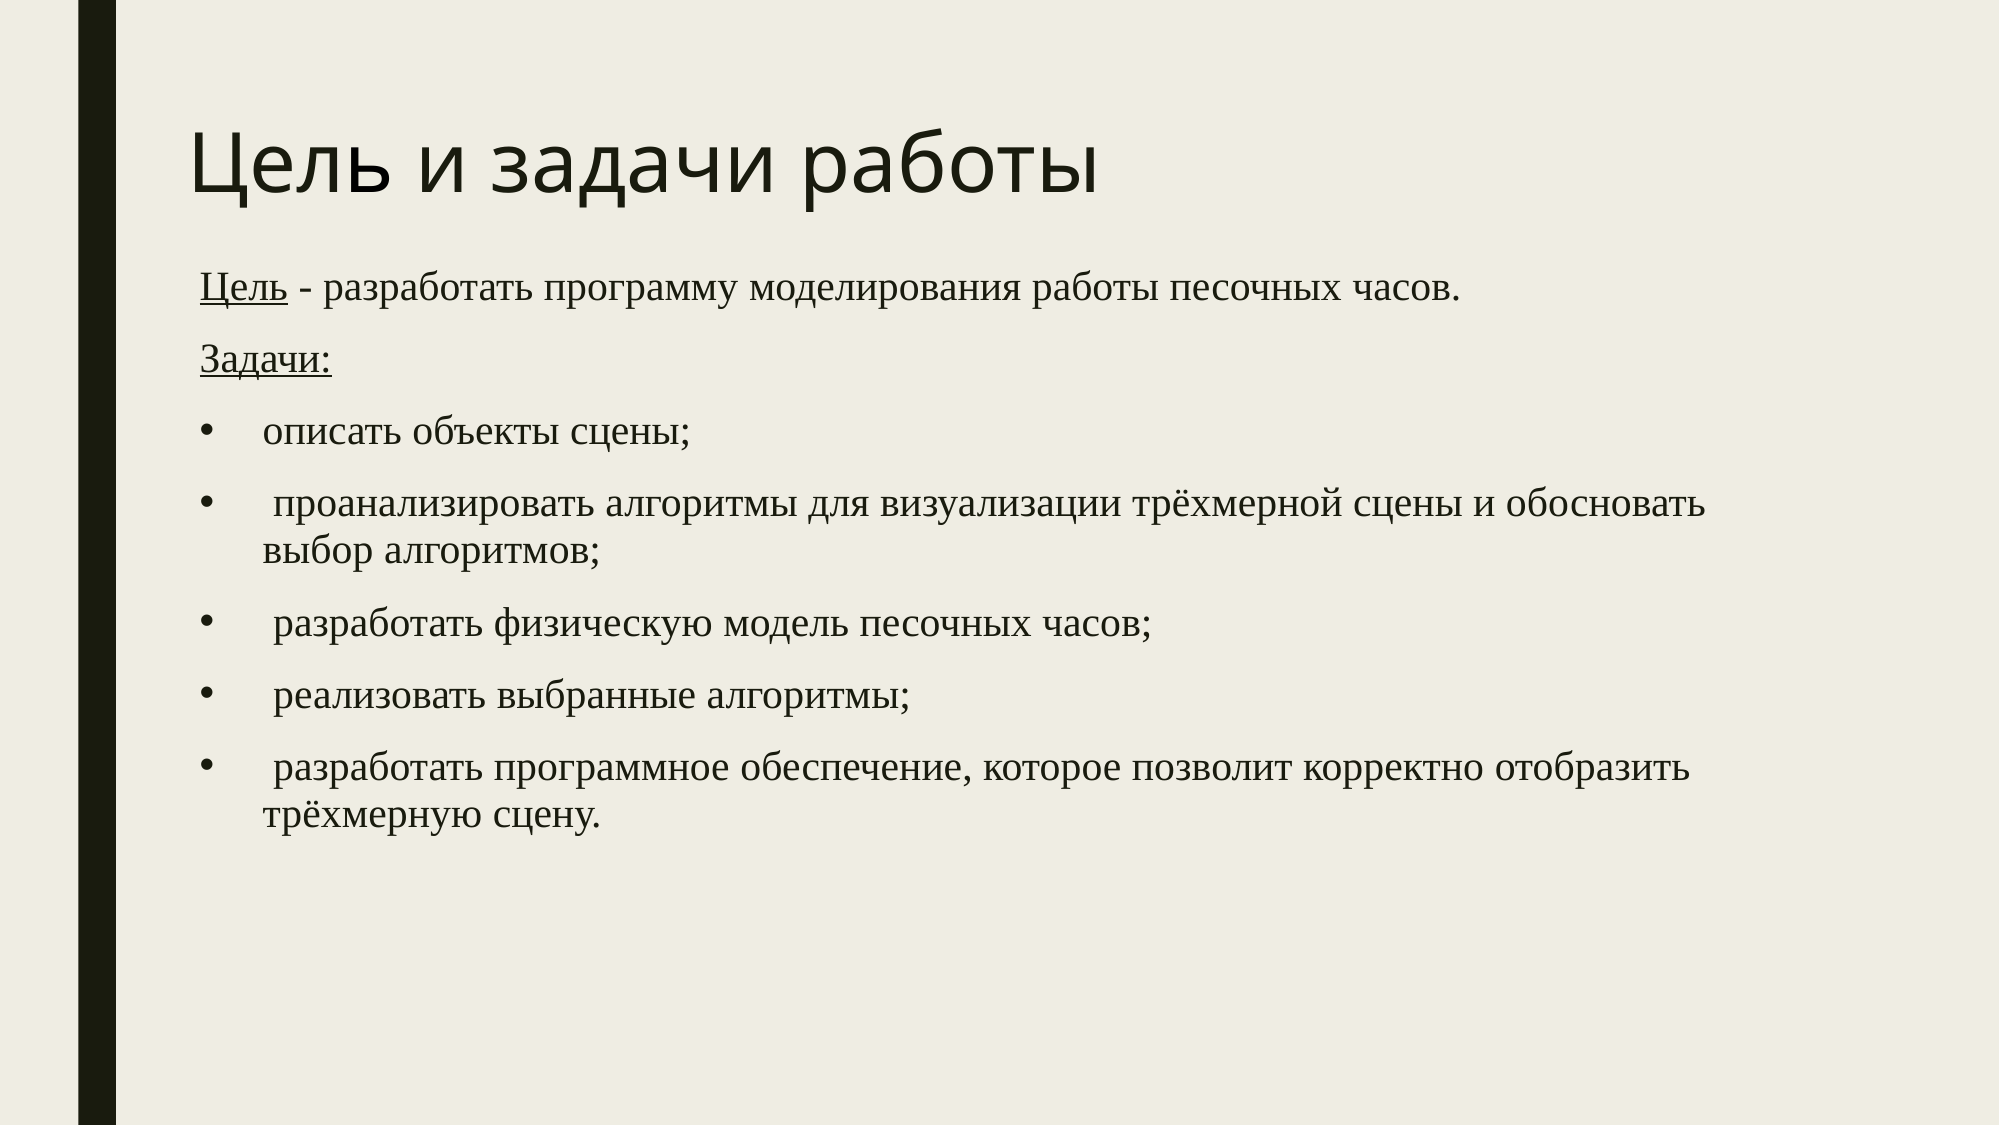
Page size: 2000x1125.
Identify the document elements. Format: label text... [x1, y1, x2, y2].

title Цель и задачи работы [172, 113, 1816, 269]
list Цель - разработать программу моделирования работы песочных часов. Задачи: описать объекты сцены; проанализировать алгоритмы для визуализации трёхмерной сцены и обосновать выбор алгоритмов; разработать физическую модель песочных часов; реализовать выбранные алгоритмы; разработать программное обеспечение, которое позволит корректно отобразить трёхмерную сцену. [184, 255, 1828, 941]
